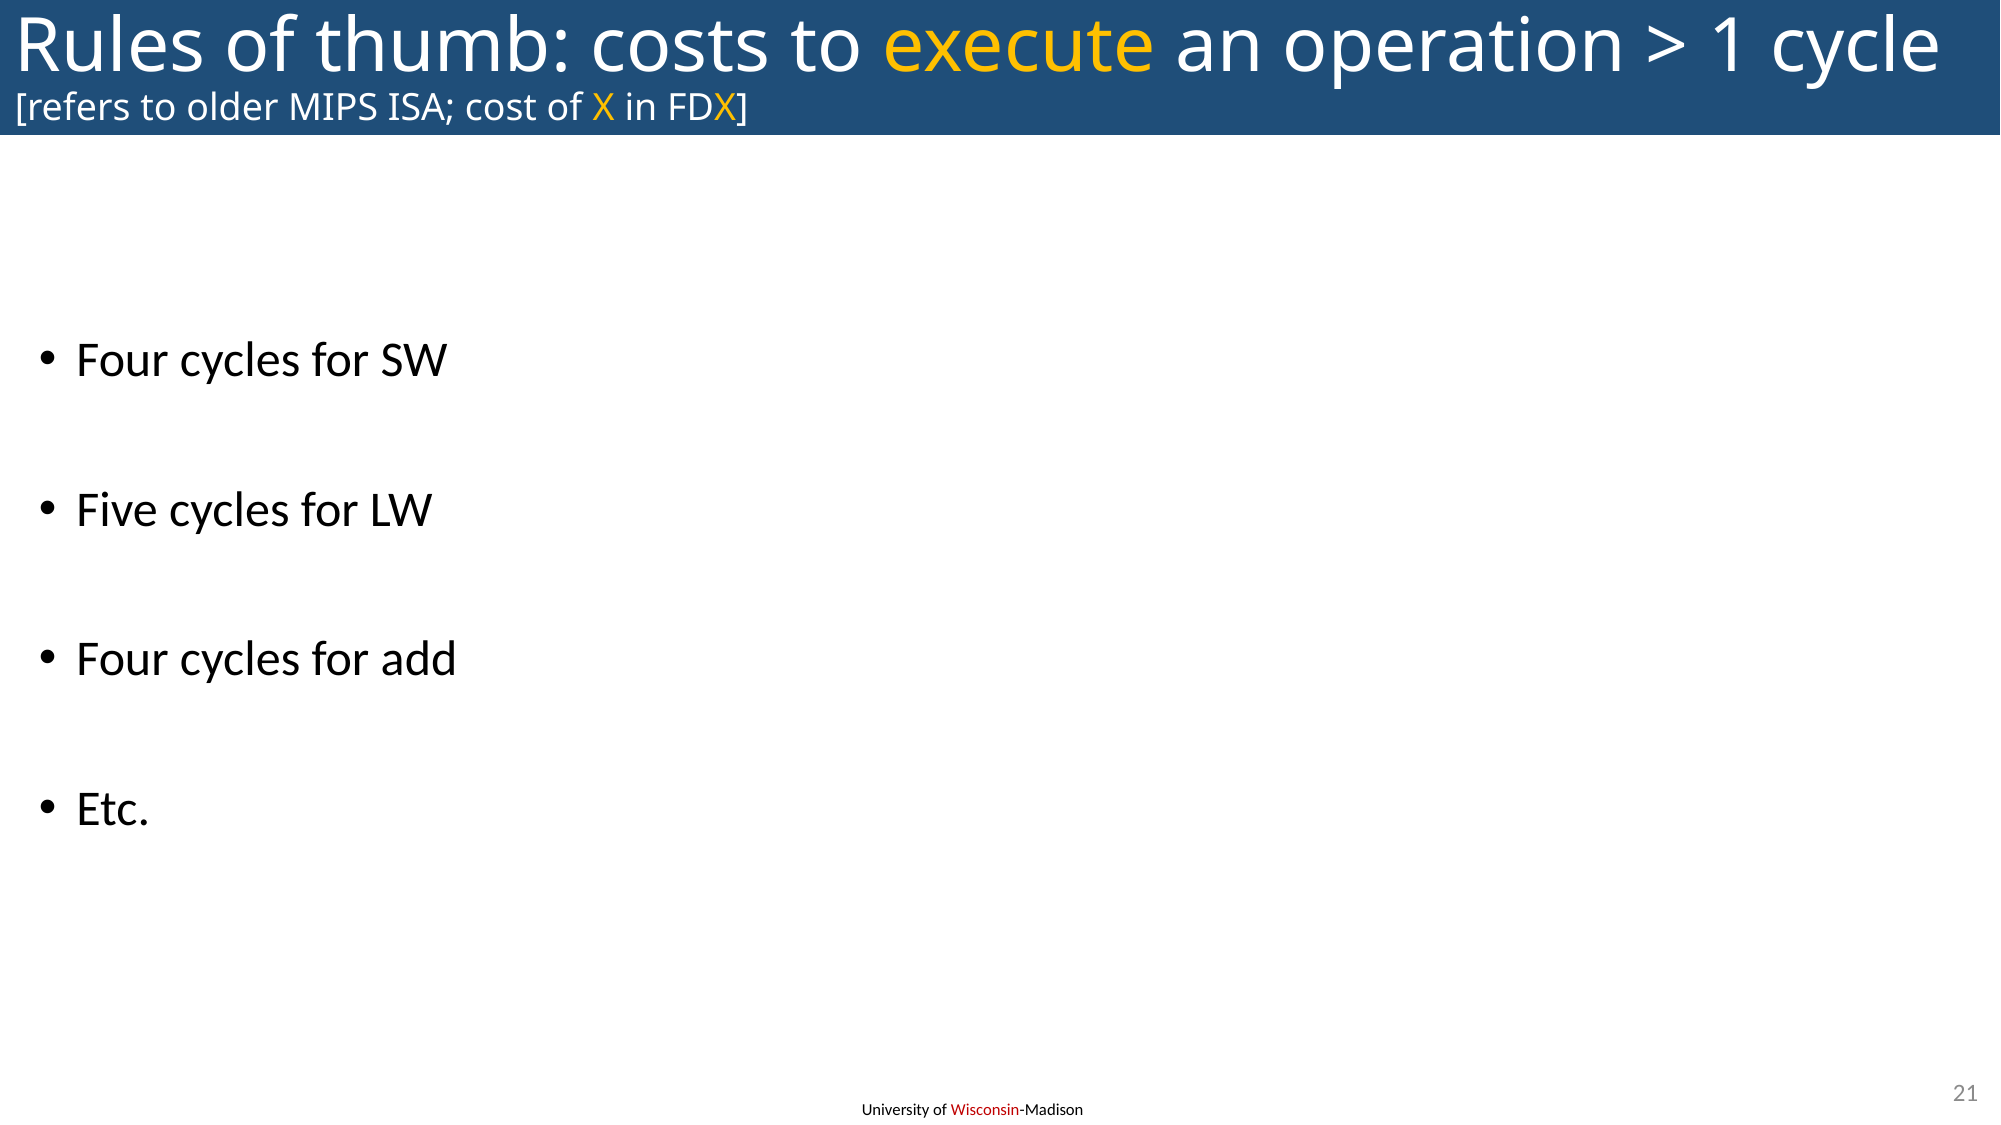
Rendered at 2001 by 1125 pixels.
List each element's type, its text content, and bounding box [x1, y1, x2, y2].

text_box Rules of thumb: costs to execute an operation > 1 cycle [refers to older MIPS ISA; cost of X in FDX] [0, 0, 2000, 135]
text_box Four cycles for SW Five cycles for LW Four cycles for add Etc. [24, 245, 1987, 898]
text_box 21 [1879, 1069, 1994, 1114]
